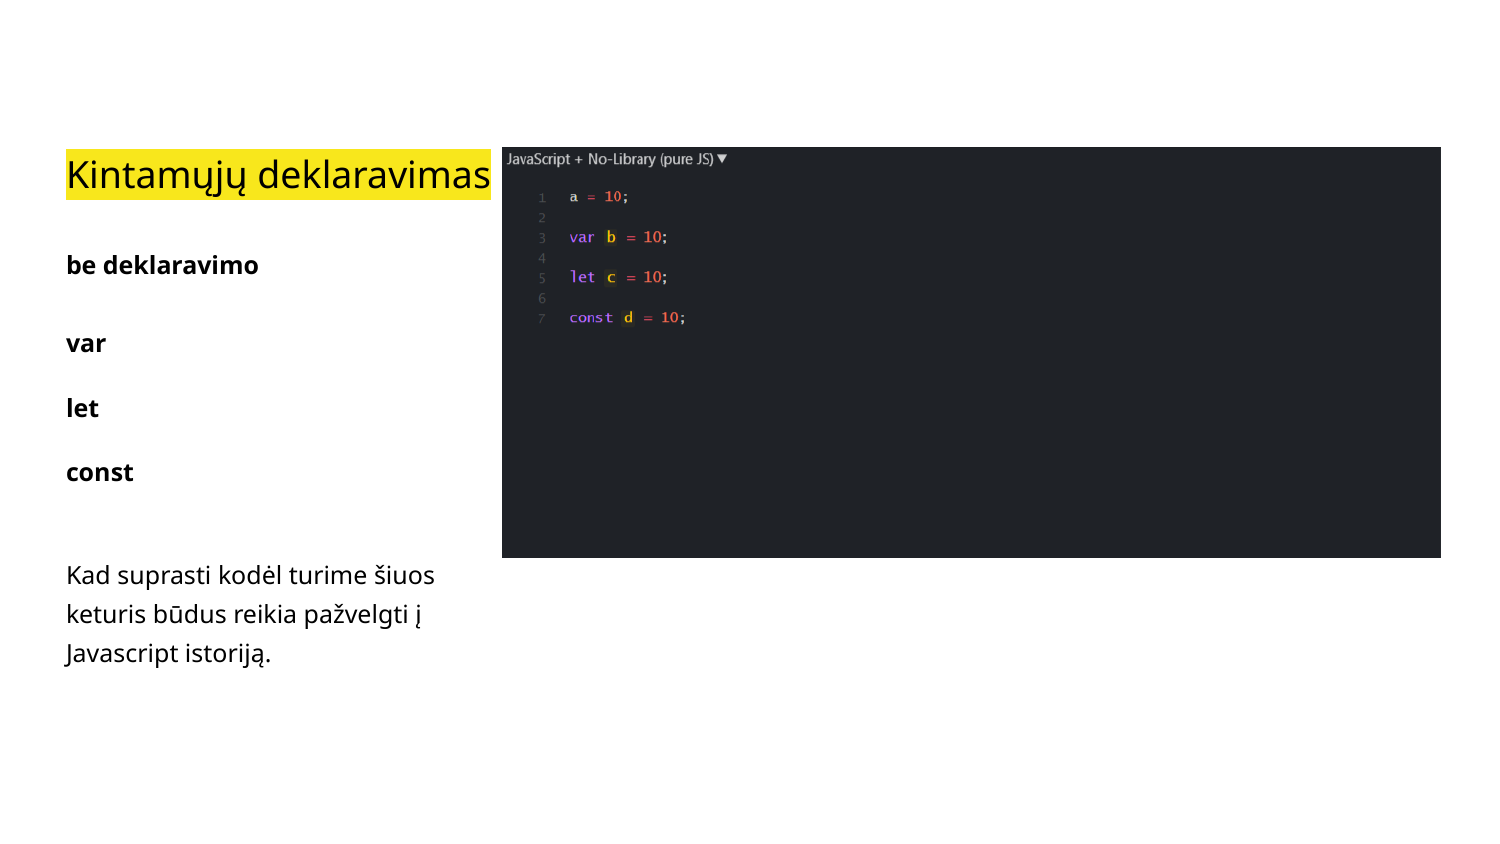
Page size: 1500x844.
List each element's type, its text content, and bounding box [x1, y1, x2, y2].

picture [502, 147, 1441, 558]
list be deklaravimo var let const Kad suprasti kodėl turime šiuos keturis būdus reikia pažvelgti į Javascript istoriją. [51, 227, 512, 750]
title Kintamųjų deklaravimas [51, 91, 512, 216]
